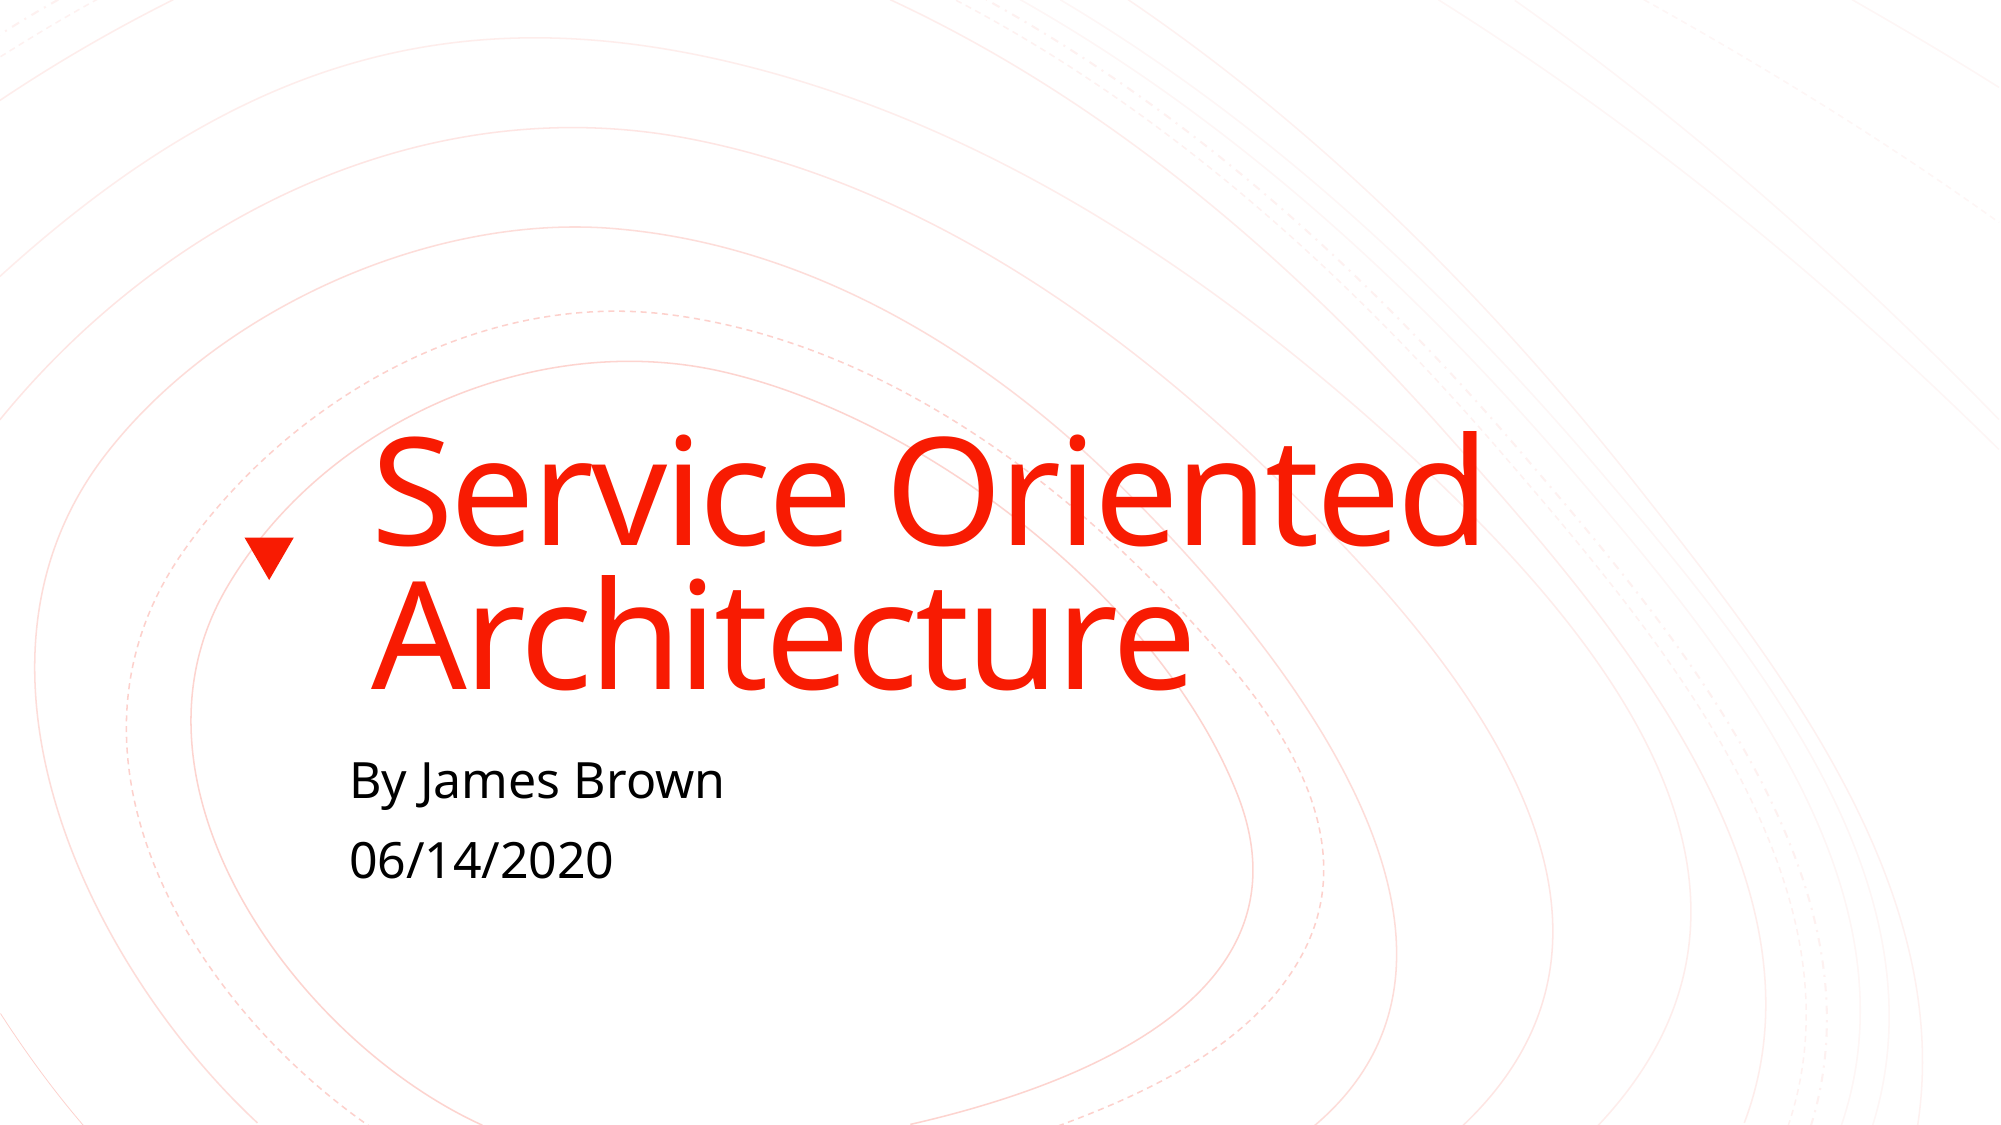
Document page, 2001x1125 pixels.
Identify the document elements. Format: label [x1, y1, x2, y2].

text_box [0, 0, 2000, 1125]
